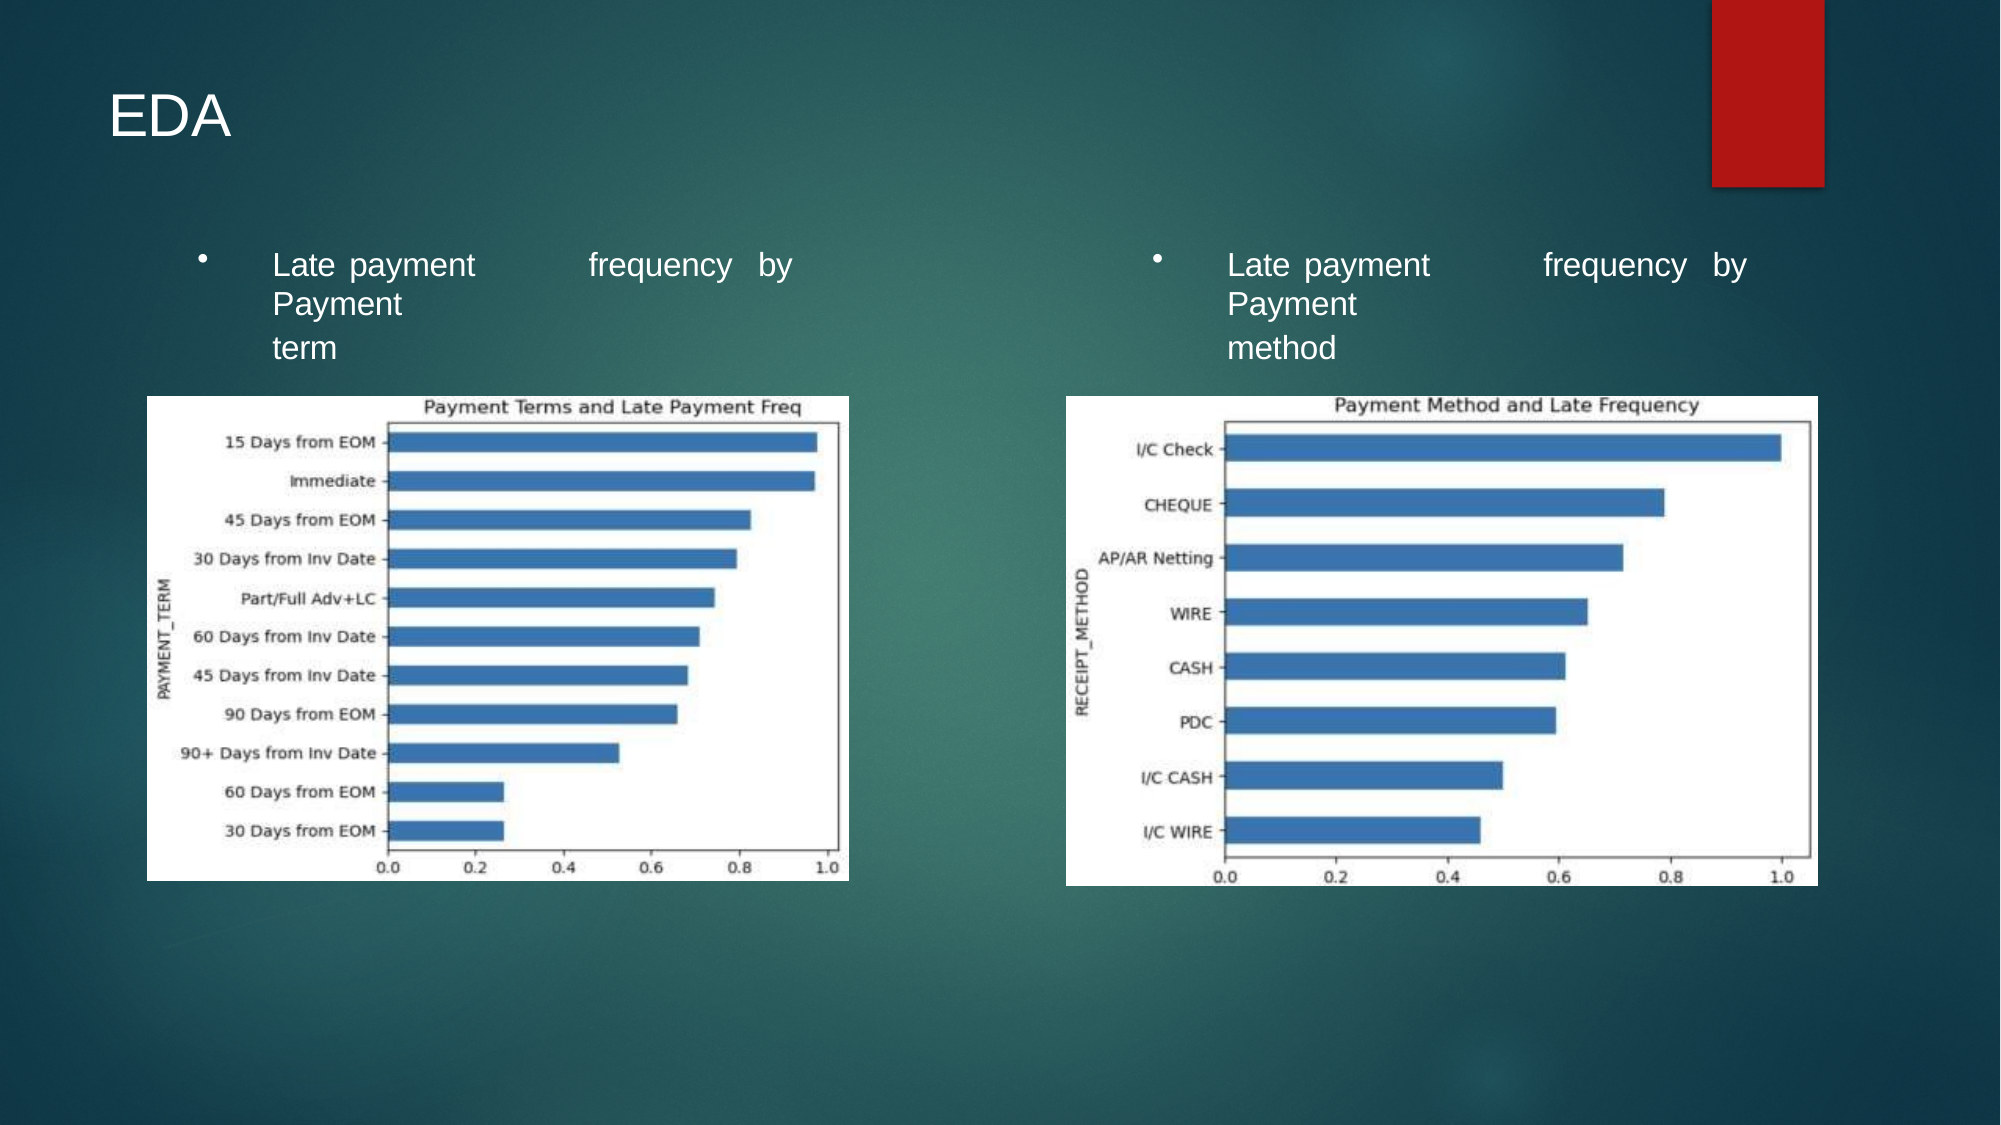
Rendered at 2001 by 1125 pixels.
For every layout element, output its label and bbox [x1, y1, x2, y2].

text_box [0, 0, 2000, 1125]
